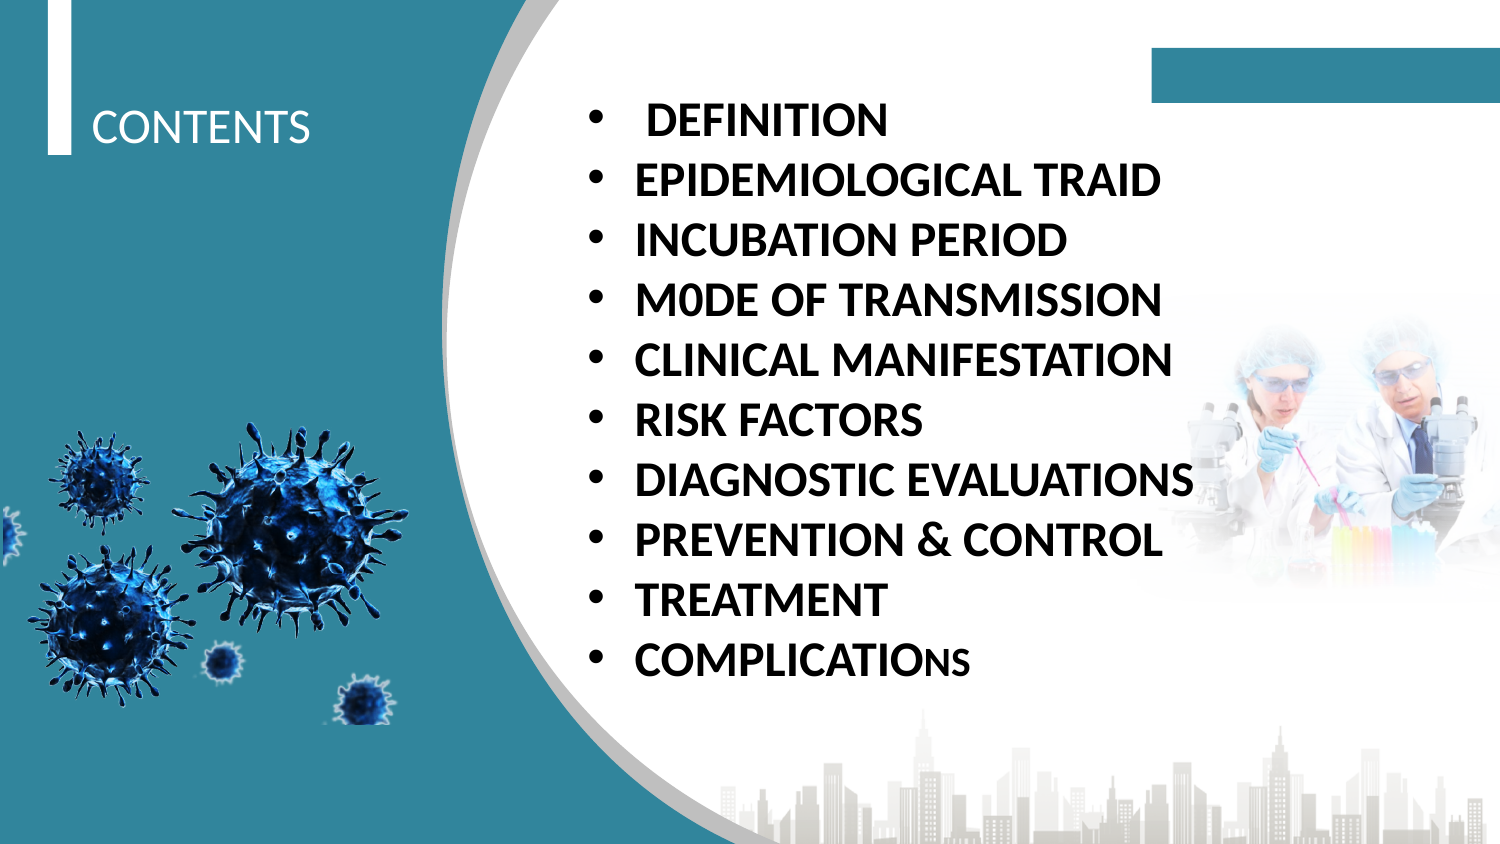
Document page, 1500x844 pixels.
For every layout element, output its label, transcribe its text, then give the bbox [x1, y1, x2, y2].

picture [1127, 291, 1500, 605]
text_box [444, 0, 572, 711]
text_box CONTENTS [76, 86, 327, 161]
text_box [46, 0, 73, 157]
picture [714, 708, 1489, 844]
picture [3, 412, 420, 725]
text_box DEFINITION EPIDEMIOLOGICAL TRAID INCUBATION PERIOD M0DE OF TRANSMISSION CLINICAL MANIFESTATION RISK FACTORS DIAGNOSTIC EVALUATIONS PREVENTION & CONTROL TREATMENT COMPLICATIONS [572, 79, 1309, 728]
text_box [586, 728, 709, 827]
text_box [0, 0, 709, 844]
